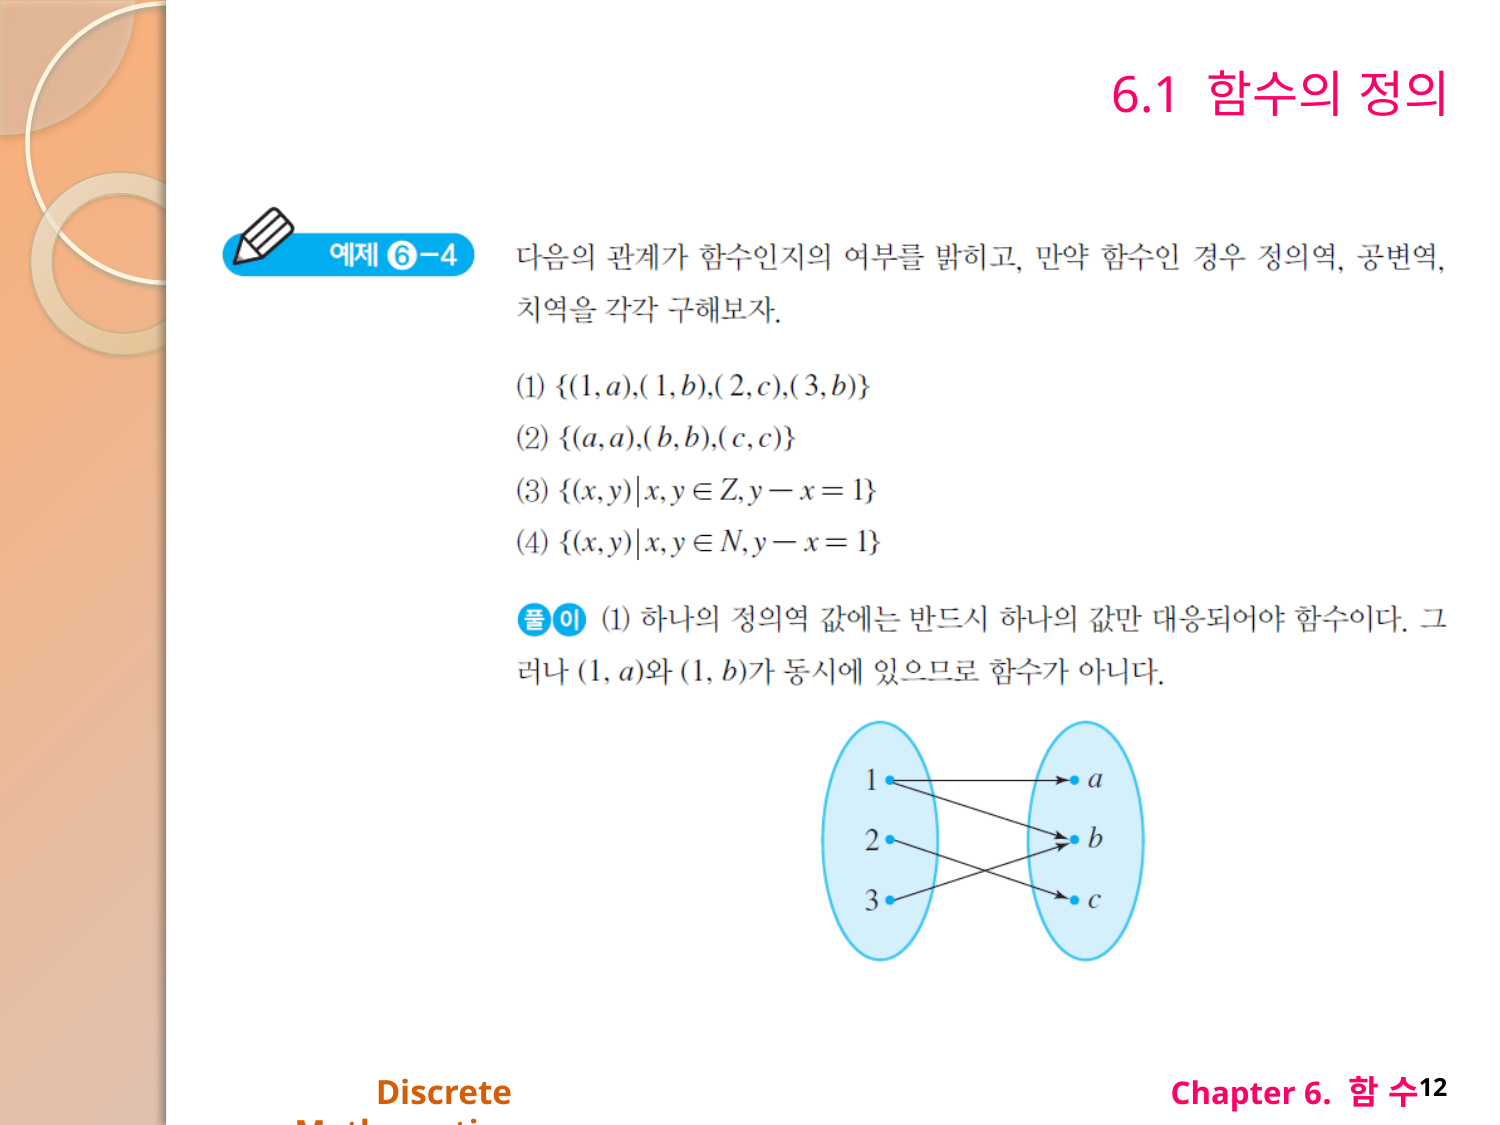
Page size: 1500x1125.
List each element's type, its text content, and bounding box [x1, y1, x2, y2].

slide_number 12 [1382, 1071, 1484, 1114]
text_box Discrete Mathematics [172, 1063, 528, 1125]
text_box Chapter 6. 함 수 [1155, 1063, 1500, 1119]
picture [218, 192, 1459, 977]
title 6.1 함수의 정의 [235, 45, 1466, 141]
